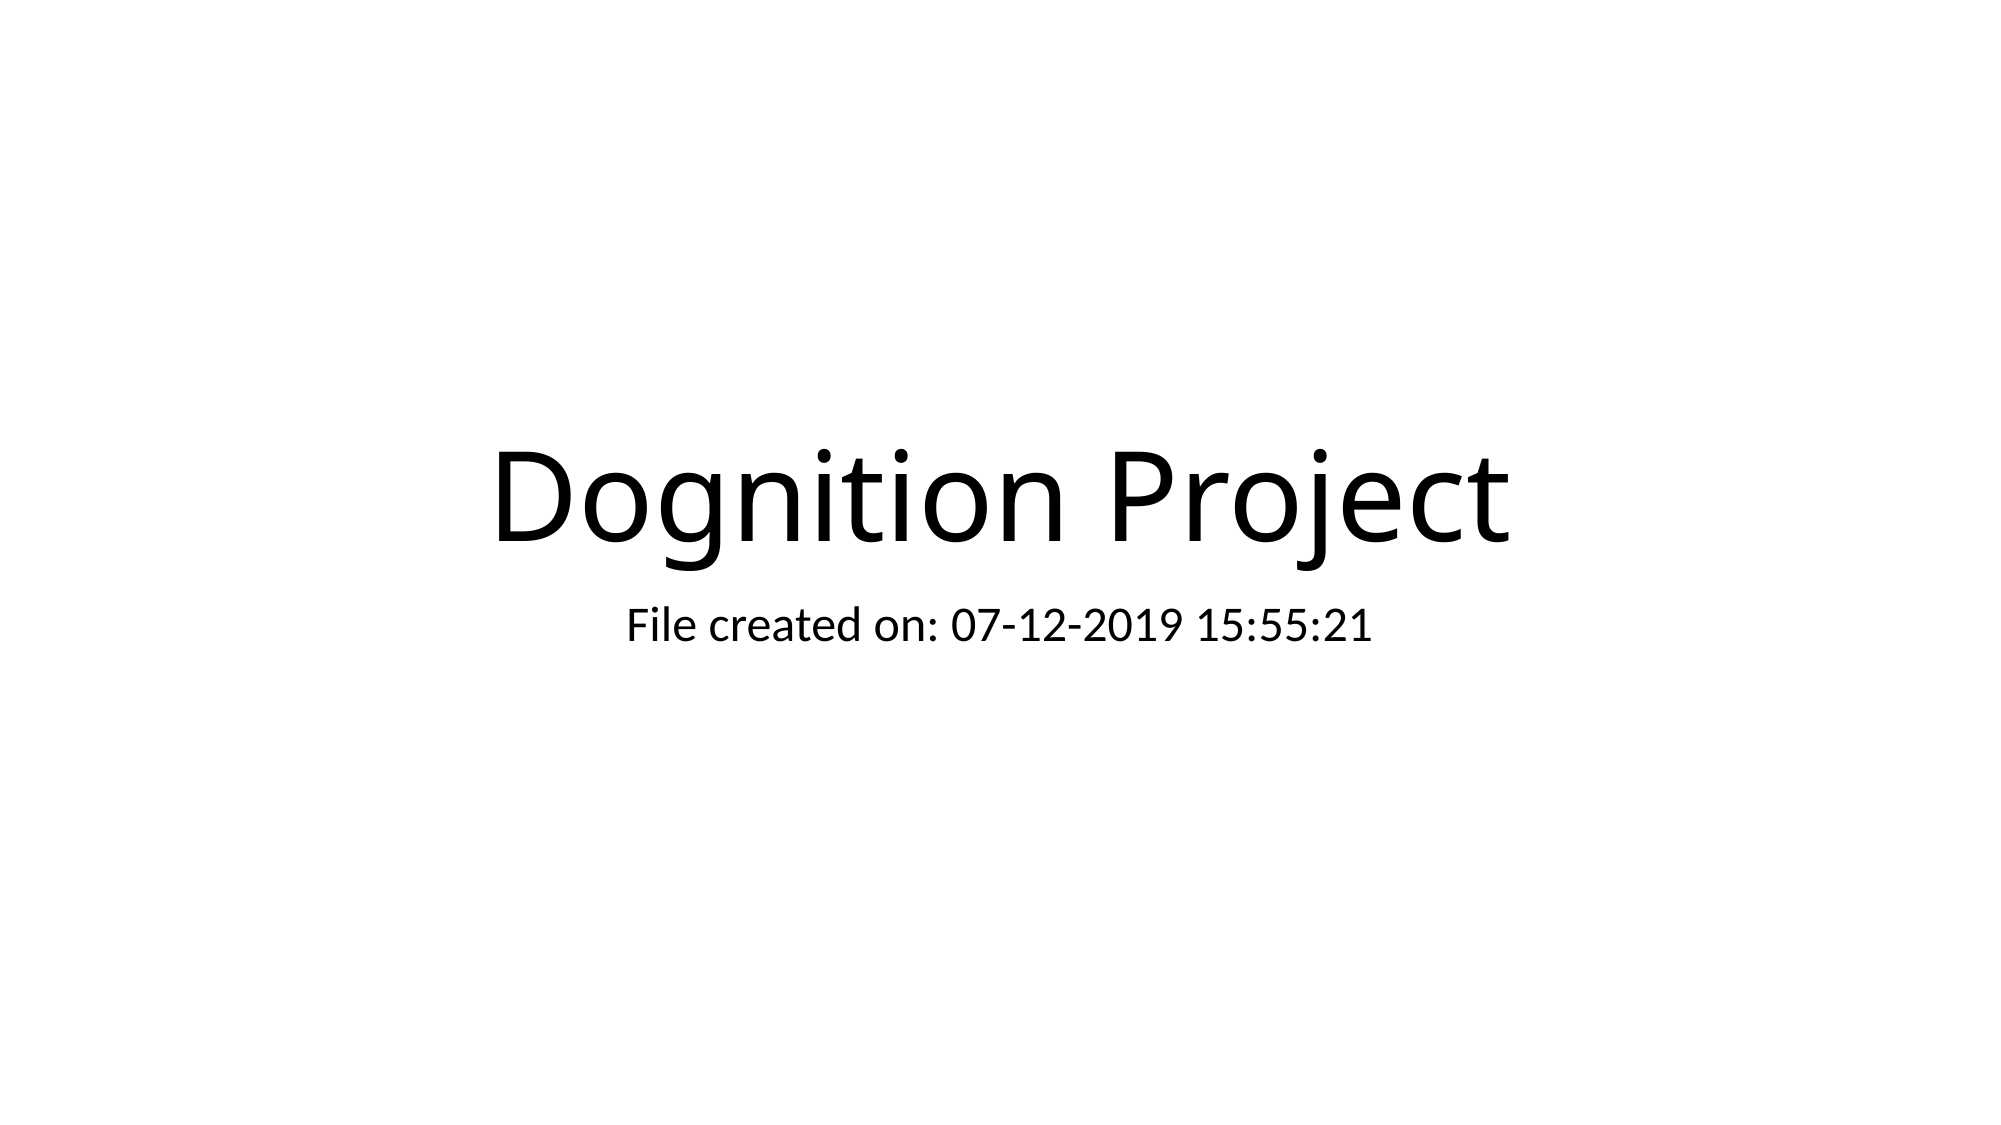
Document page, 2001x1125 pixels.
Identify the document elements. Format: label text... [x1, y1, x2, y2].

subtitle File created on: 07-12-2019 15:55:21 [249, 590, 1750, 863]
title Dognition Project [249, 184, 1750, 576]
